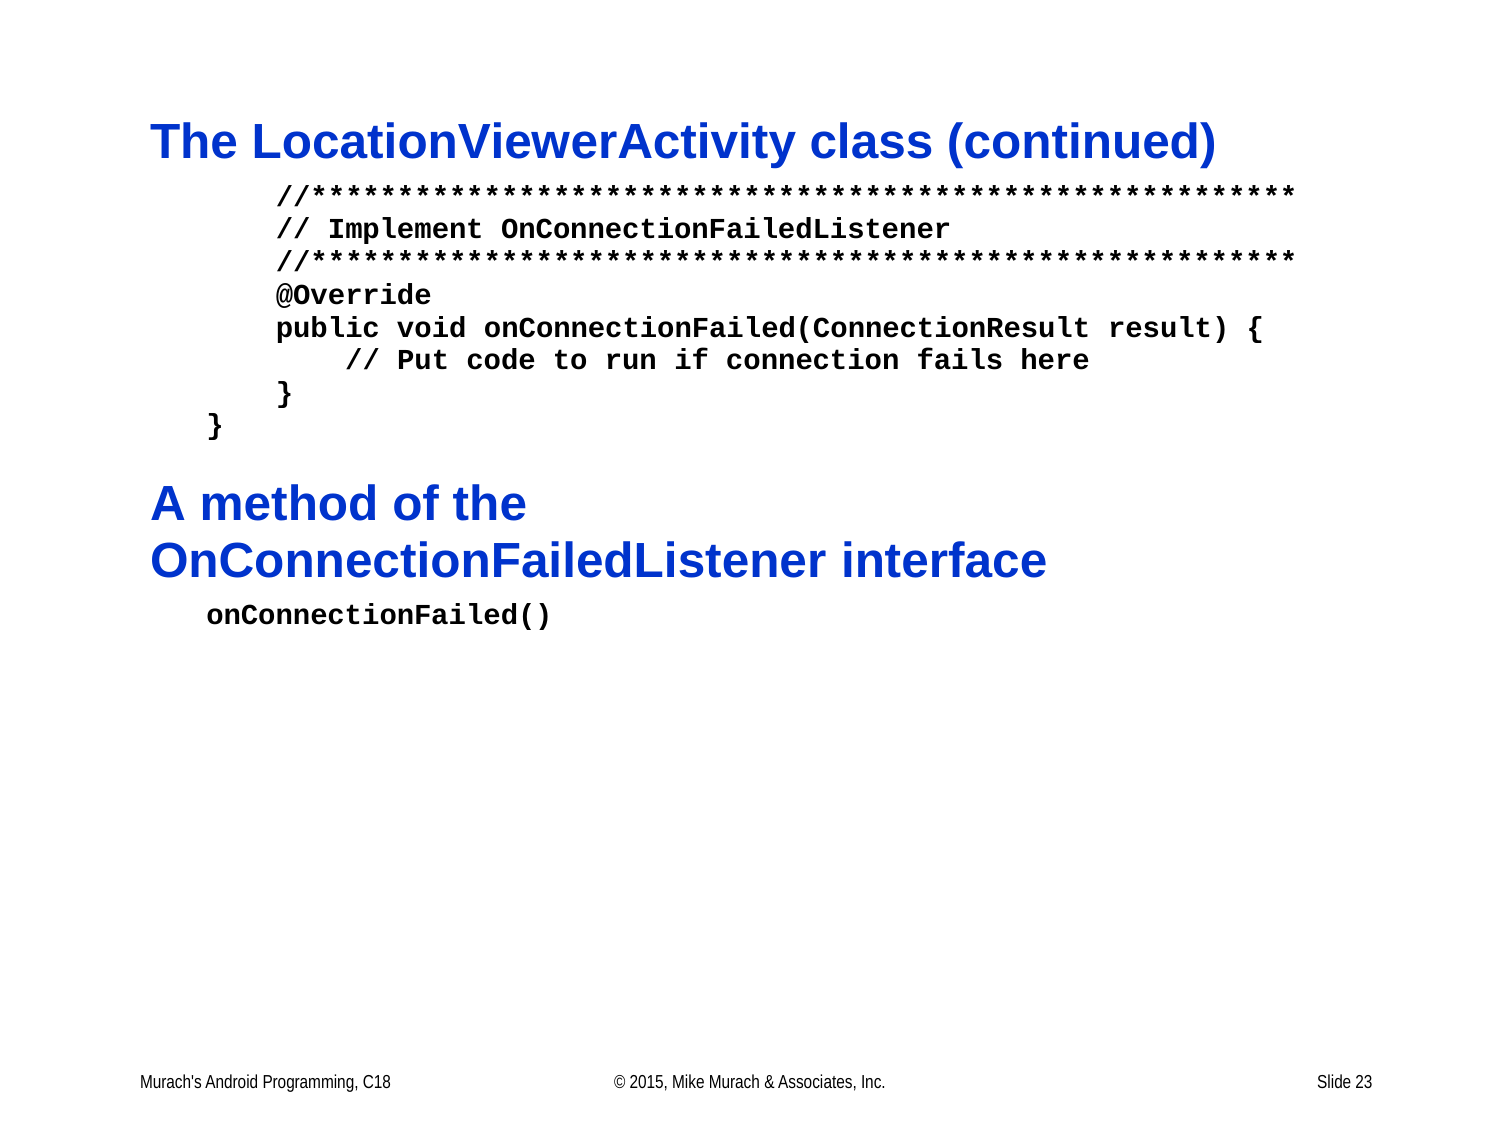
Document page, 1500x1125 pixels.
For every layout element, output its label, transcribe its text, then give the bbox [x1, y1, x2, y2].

slide_number Murach's Android Programming, C18 [125, 1025, 450, 1100]
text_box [149, 112, 1377, 710]
footer © 2015, Mike Murach & Associates, Inc. [474, 1025, 1025, 1100]
slide_number Slide 23 [1074, 1025, 1388, 1100]
